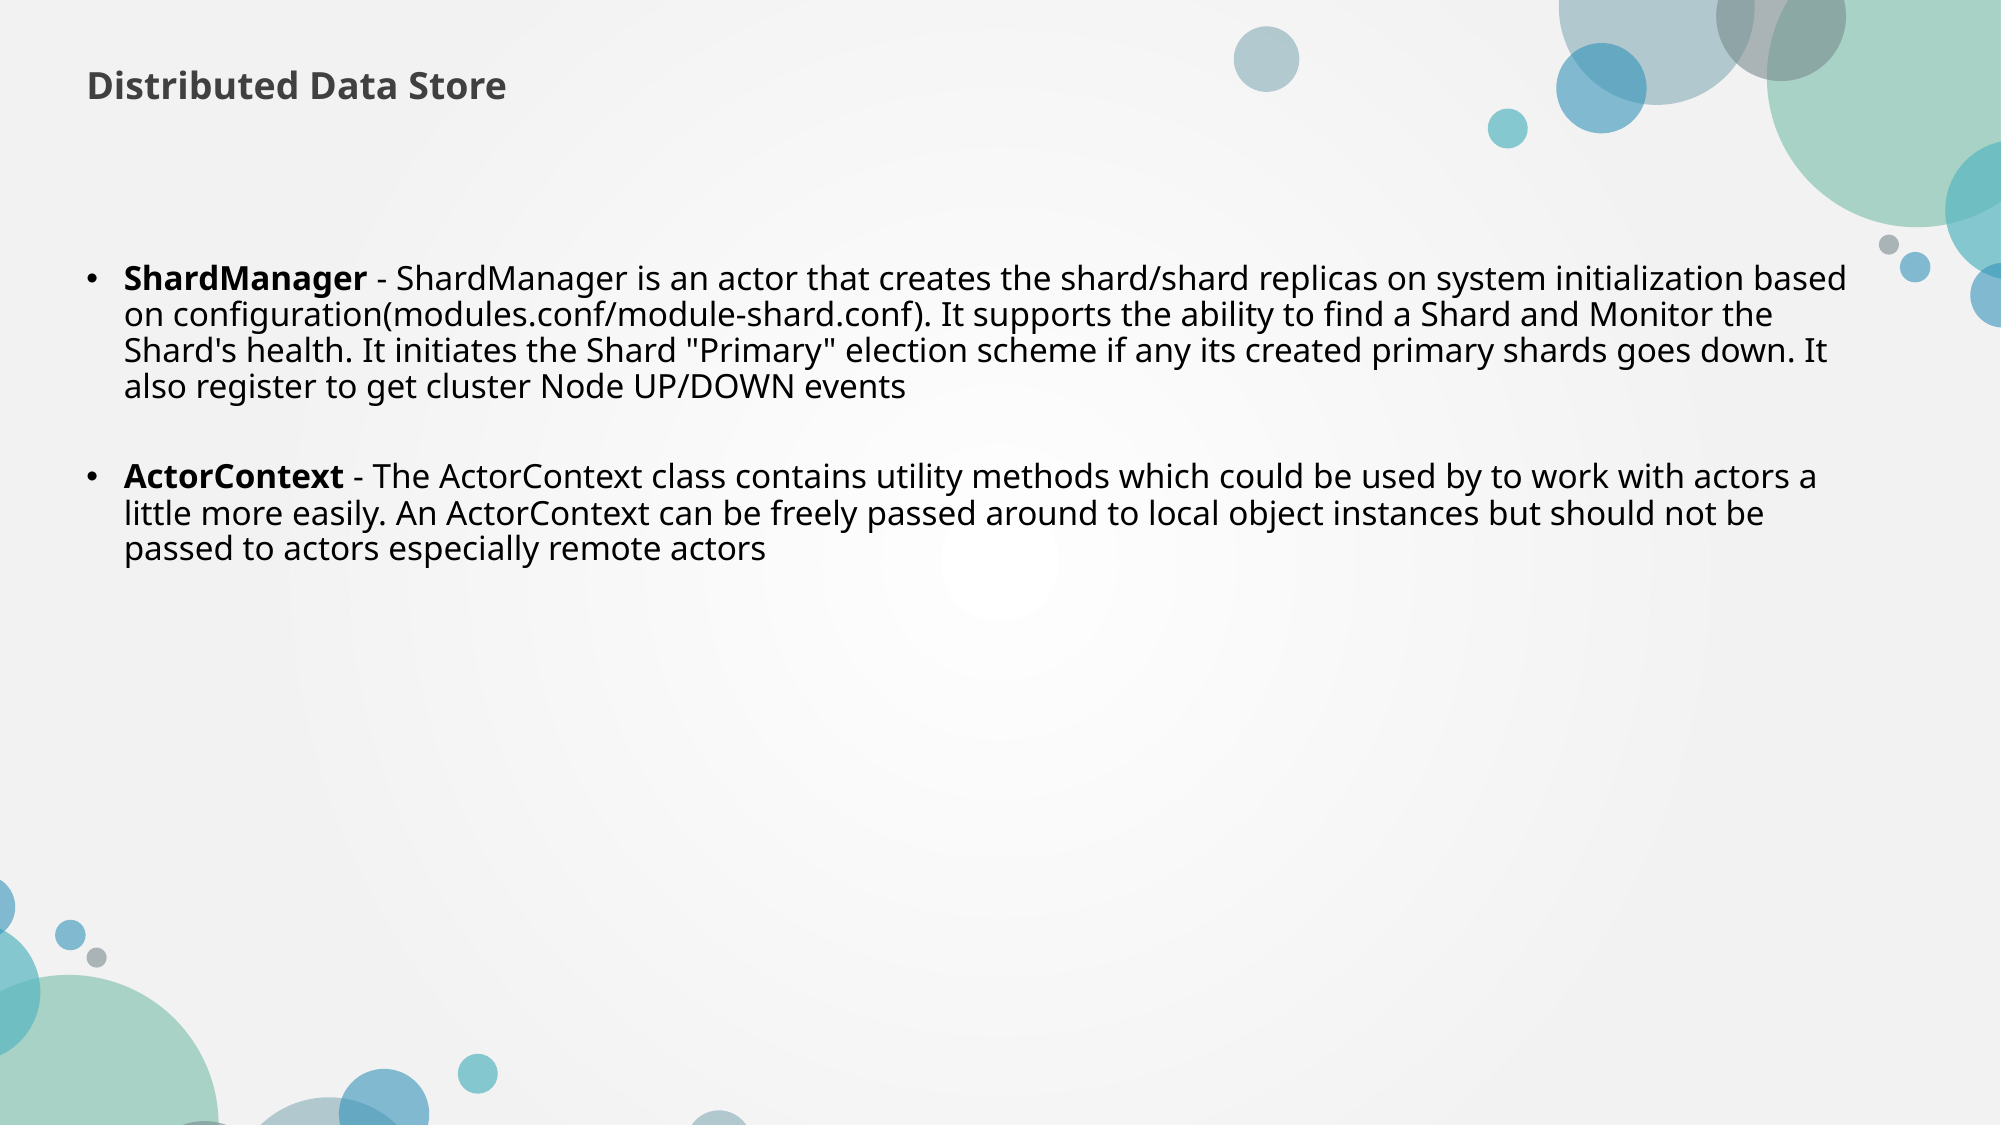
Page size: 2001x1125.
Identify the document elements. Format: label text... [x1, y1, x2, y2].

list Distributed Data Store [71, 41, 630, 108]
text_box ShardManager - ShardManager is an actor that creates the shard/shard replicas on system initialization based on configuration(modules.conf/module-shard.conf). It supports the ability to find a Shard and Monitor the Shard's health. It initiates the Shard "Primary" election scheme if any its created primary shards goes down. It also register to get cluster Node UP/DOWN events [71, 254, 1890, 452]
text_box ActorContext - The ActorContext class contains utility methods which could be used by to work with actors a little more easily. An ActorContext can be freely passed around to local object instances but should not be passed to actors especially remote actors [71, 452, 1890, 652]
